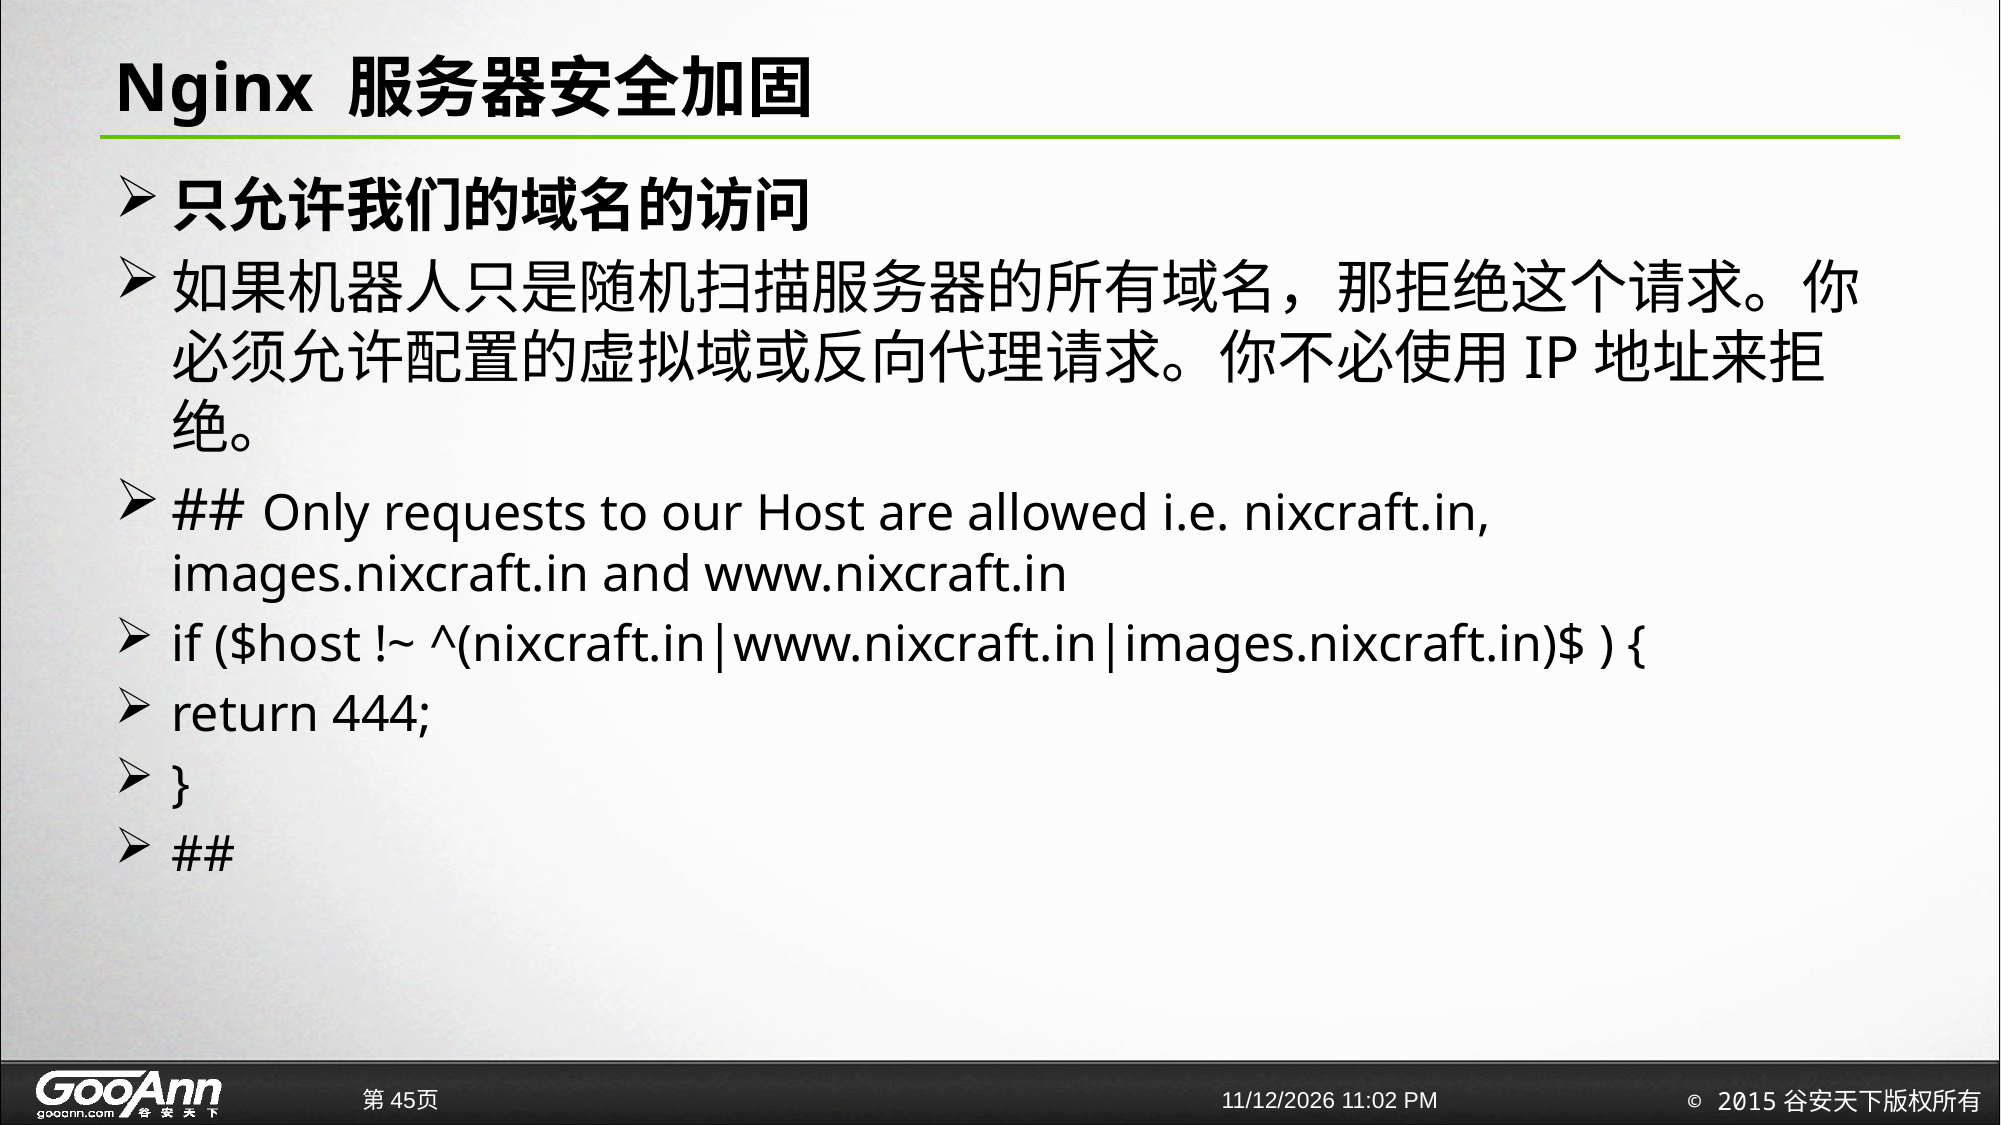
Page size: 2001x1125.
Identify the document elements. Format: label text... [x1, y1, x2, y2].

picture [0, 0, 2001, 1125]
list 只允许我们的域名的访问 如果机器人只是随机扫描服务器的所有域名，那拒绝这个请求。你必须允许配置的虚拟域或反向代理请求。你不必使用IP地址来拒绝。 ## Only requests to our Host are allowed i.e. nixcraft.in, images.nixcraft.in and www.nixcraft.in if ($host !~ ^(nixcraft.in|www.nixcraft.in|images.nixcraft.in)$ ) { return 444; } ## [99, 160, 1900, 1005]
title Nginx 服务器安全加固 [99, 45, 1900, 126]
text_box [975, 537, 1025, 588]
